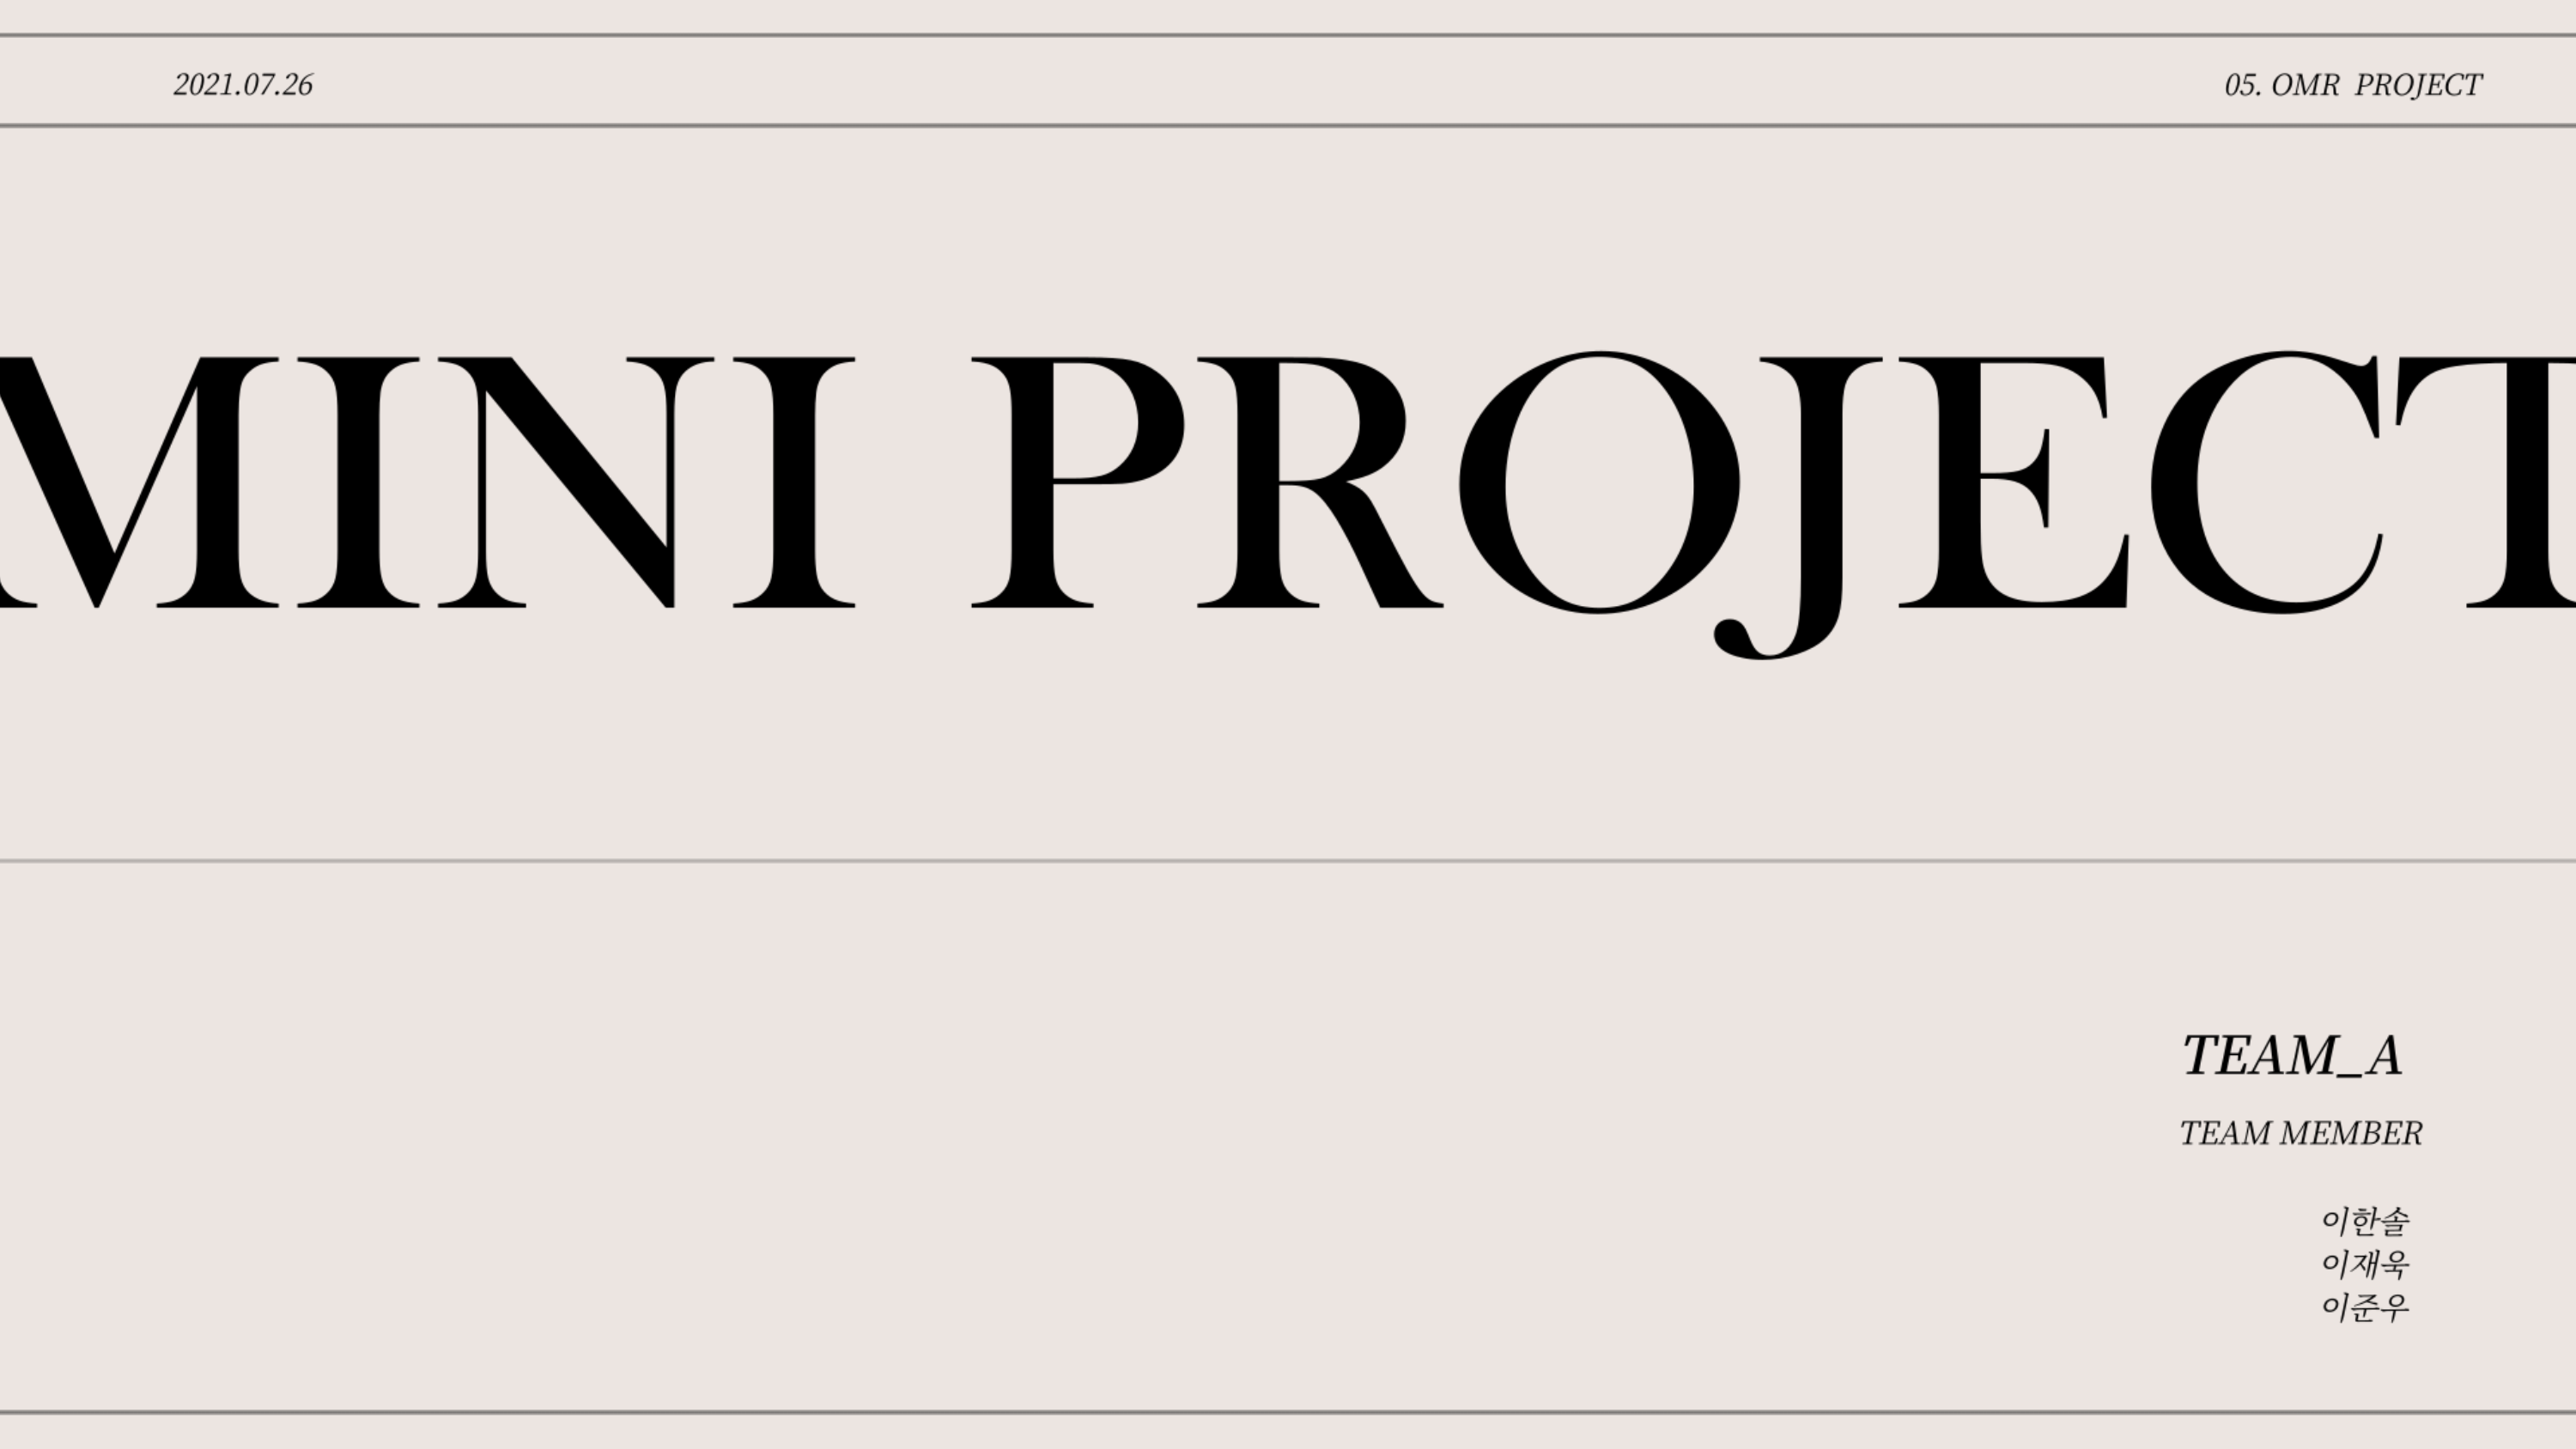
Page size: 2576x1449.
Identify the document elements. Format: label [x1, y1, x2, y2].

picture [2173, 1105, 2438, 1162]
picture [168, 58, 326, 111]
picture [0, 171, 2576, 848]
picture [2113, 58, 2495, 114]
picture [2170, 1007, 2427, 1101]
text_box [0, 29, 2576, 41]
text_box [0, 120, 2576, 132]
text_box [0, 855, 2576, 867]
picture [2314, 1194, 2424, 1374]
text_box [0, 1407, 2576, 1419]
